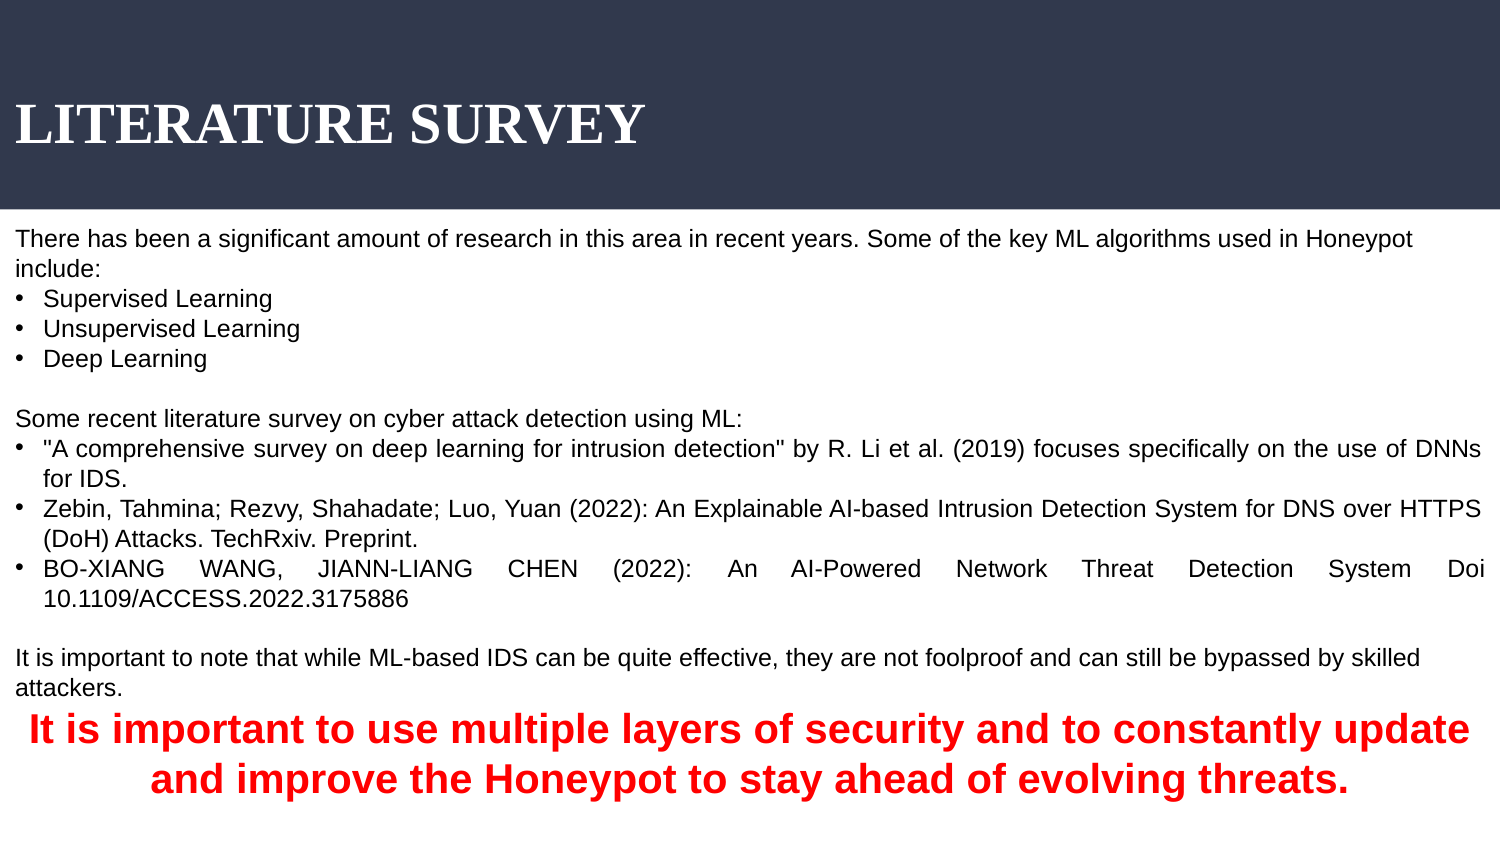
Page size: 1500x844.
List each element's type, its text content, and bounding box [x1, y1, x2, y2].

text_box There has been a significant amount of research in this area in recent years. Some of the key ML algorithms used in Honeypot include: Supervised Learning Unsupervised Learning Deep Learning Some recent literature survey on cyber attack detection using ML: "A comprehensive survey on deep learning for intrusion detection" by R. Li et al. (2019) focuses specifically on the use of DNNs for IDS. Zebin, Tahmina; Rezvy, Shahadate; Luo, Yuan (2022): An Explainable AI-based Intrusion Detection System for DNS over HTTPS (DoH) Attacks. TechRxiv. Preprint. BO-XIANG WANG, JIANN-LIANG CHEN (2022): An AI-Powered Network Threat Detection System Doi 10.1109/ACCESS.2022.3175886 It is important to note that while ML-based IDS can be quite effective, they are not foolproof and can still be bypassed by skilled attackers. It is important to use multiple layers of security and to constantly update and improve the Honeypot to stay ahead of evolving threats. [0, 207, 1500, 844]
title LITERATURE SURVEY [0, 0, 1500, 207]
